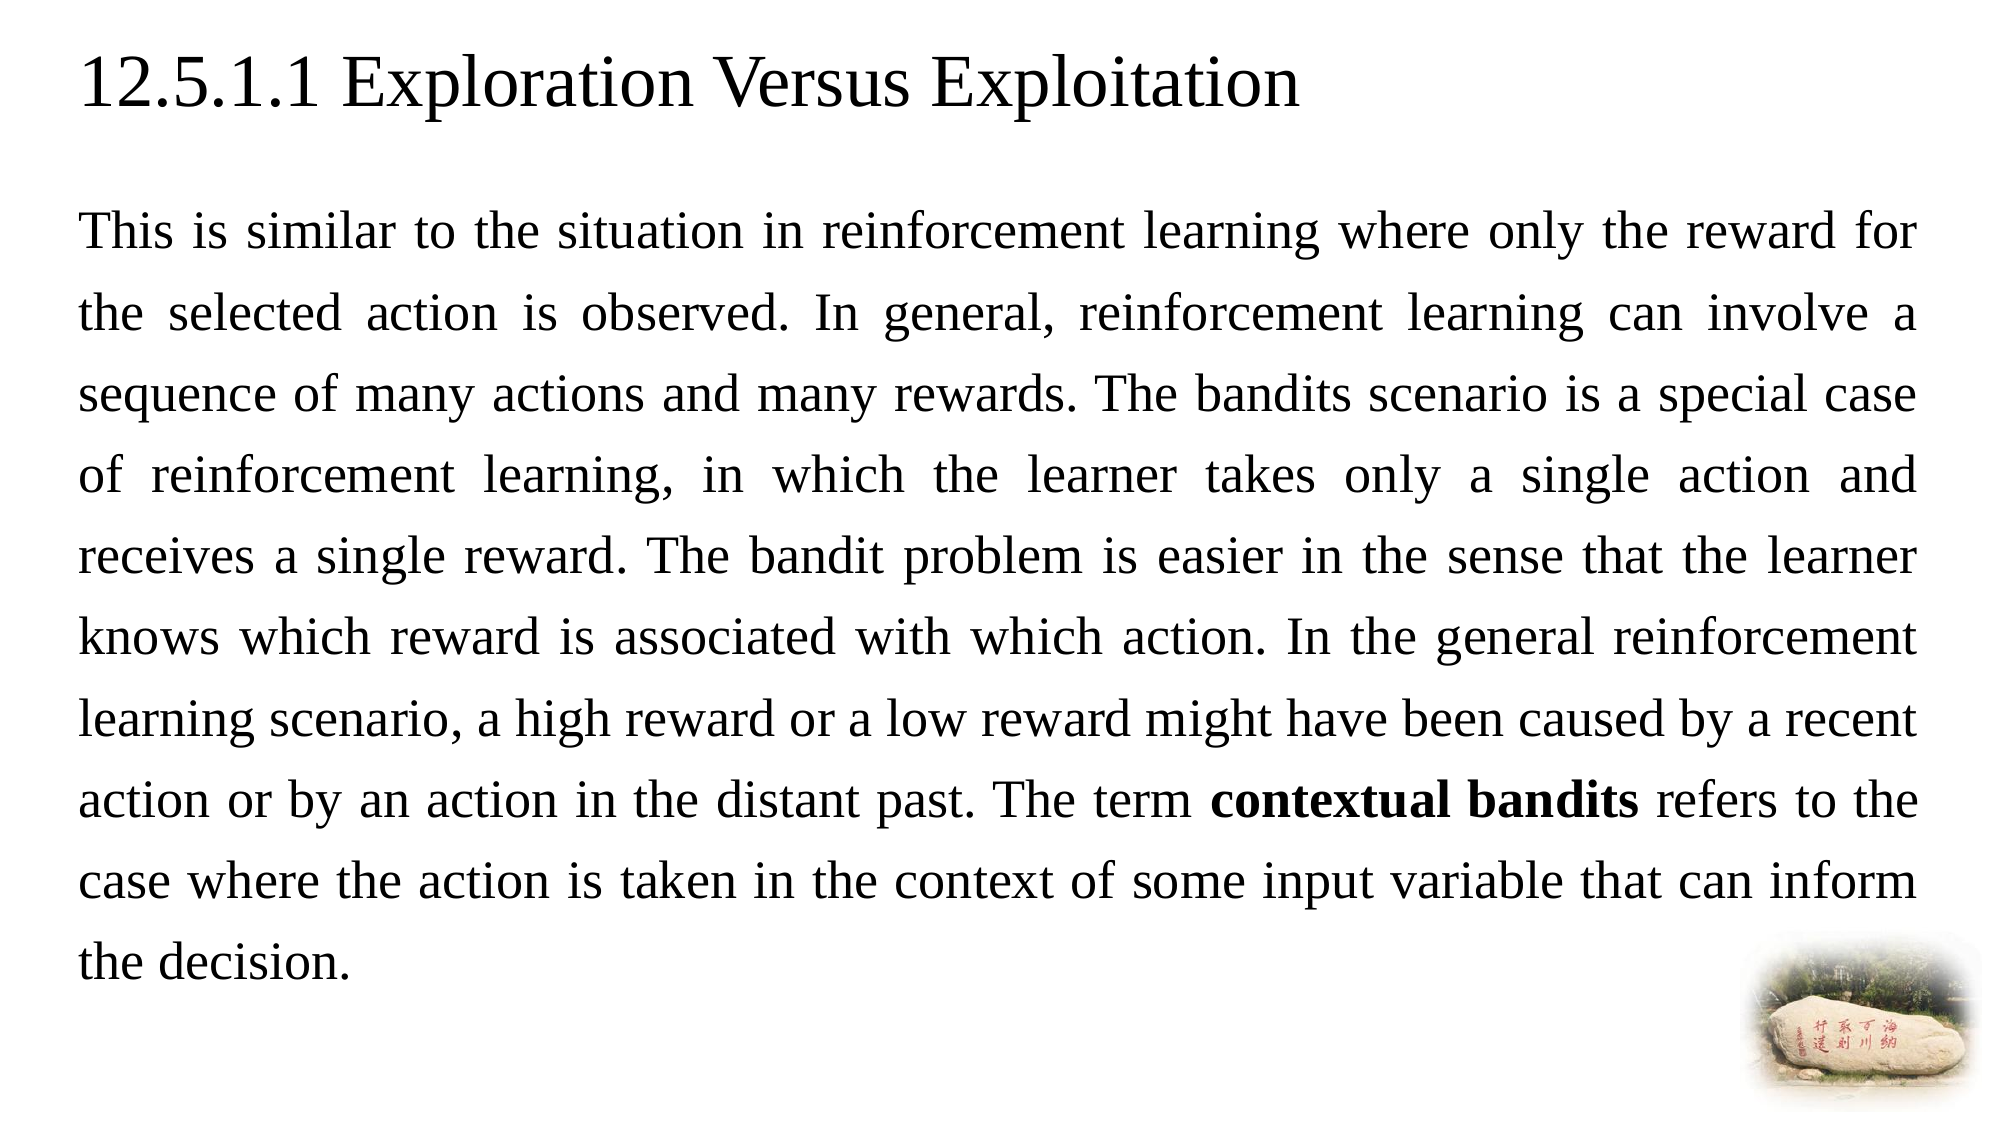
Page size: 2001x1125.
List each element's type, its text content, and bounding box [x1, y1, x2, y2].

list This is similar to the situation in reinforcement learning where only the reward for the selected action is observed. In general, reinforcement learning can involve a sequence of many actions and many rewards. The bandits scenario is a special case of reinforcement learning, in which the learner takes only a single action and receives a single reward. The bandit problem is easier in the sense that the learner knows which reward is associated with which action. In the general reinforcement learning scenario, a high reward or a low reward might have been caused by a recent action or by an action in the distant past. The term contextual bandits refers to the case where the action is taken in the context of some input variable that can inform the decision. [63, 171, 1936, 1014]
title 12.5.1.1 Exploration Versus Exploitation [63, 21, 1936, 142]
picture [1740, 927, 1985, 1112]
